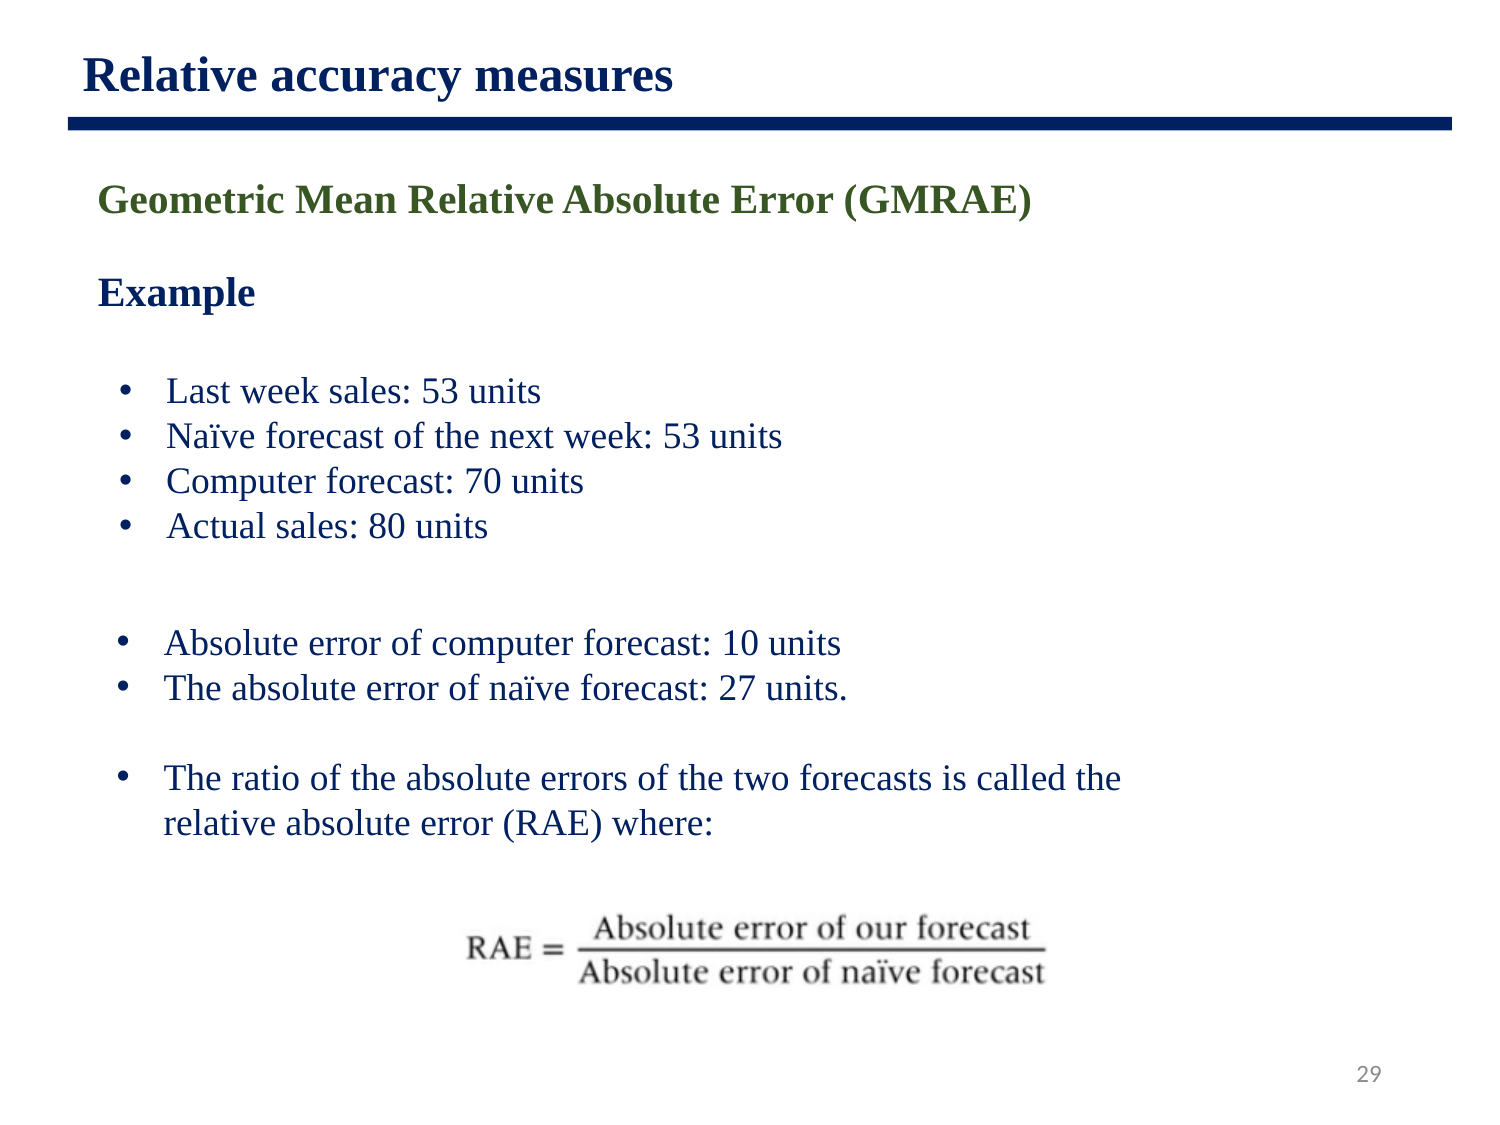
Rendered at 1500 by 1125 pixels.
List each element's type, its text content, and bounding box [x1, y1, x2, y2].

text_box Last week sales: 53 units Naïve forecast of the next week: 53 units Computer forecast: 70 units Actual sales: 80 units [104, 359, 799, 554]
picture [452, 894, 1067, 1002]
text_box Absolute error of computer forecast: 10 units The absolute error of naïve forecast: 27 units. The ratio of the absolute errors of the two forecasts is called the relative absolute error (RAE) where: [101, 610, 1169, 851]
text_box Example [83, 257, 271, 323]
text_box Relative accuracy measures [67, 34, 1198, 109]
text_box Geometric Mean Relative Absolute Error (GMRAE) [82, 164, 1128, 230]
text_box [67, 116, 1453, 131]
slide_number 29 [1059, 1042, 1397, 1103]
